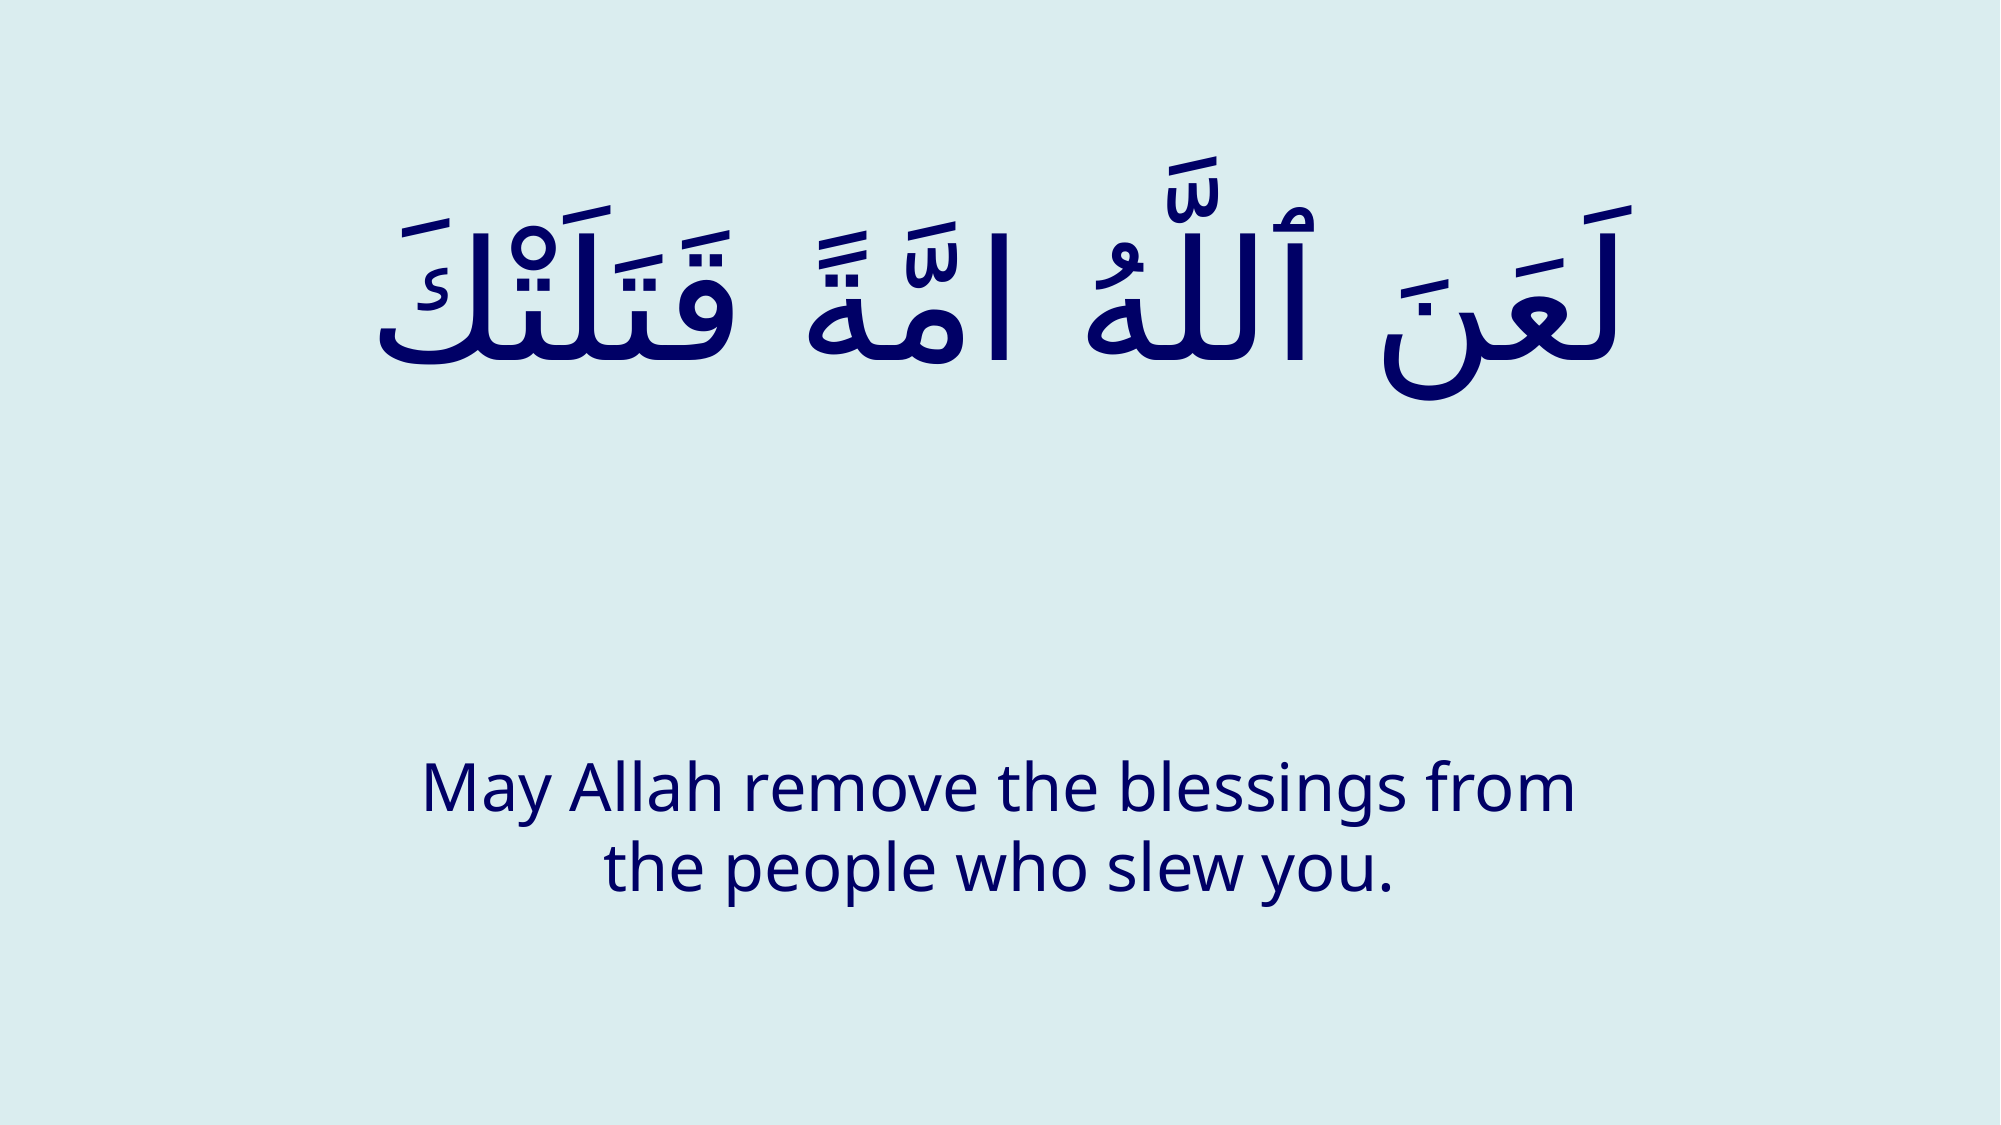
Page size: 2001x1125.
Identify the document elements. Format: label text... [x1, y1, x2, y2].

list May Allah remove the blessings from the people who slew you. [356, 737, 1644, 1050]
title لَعَنَ ٱللَّهُ امَّةً قَتَلَتْكَ [0, 200, 2000, 388]
